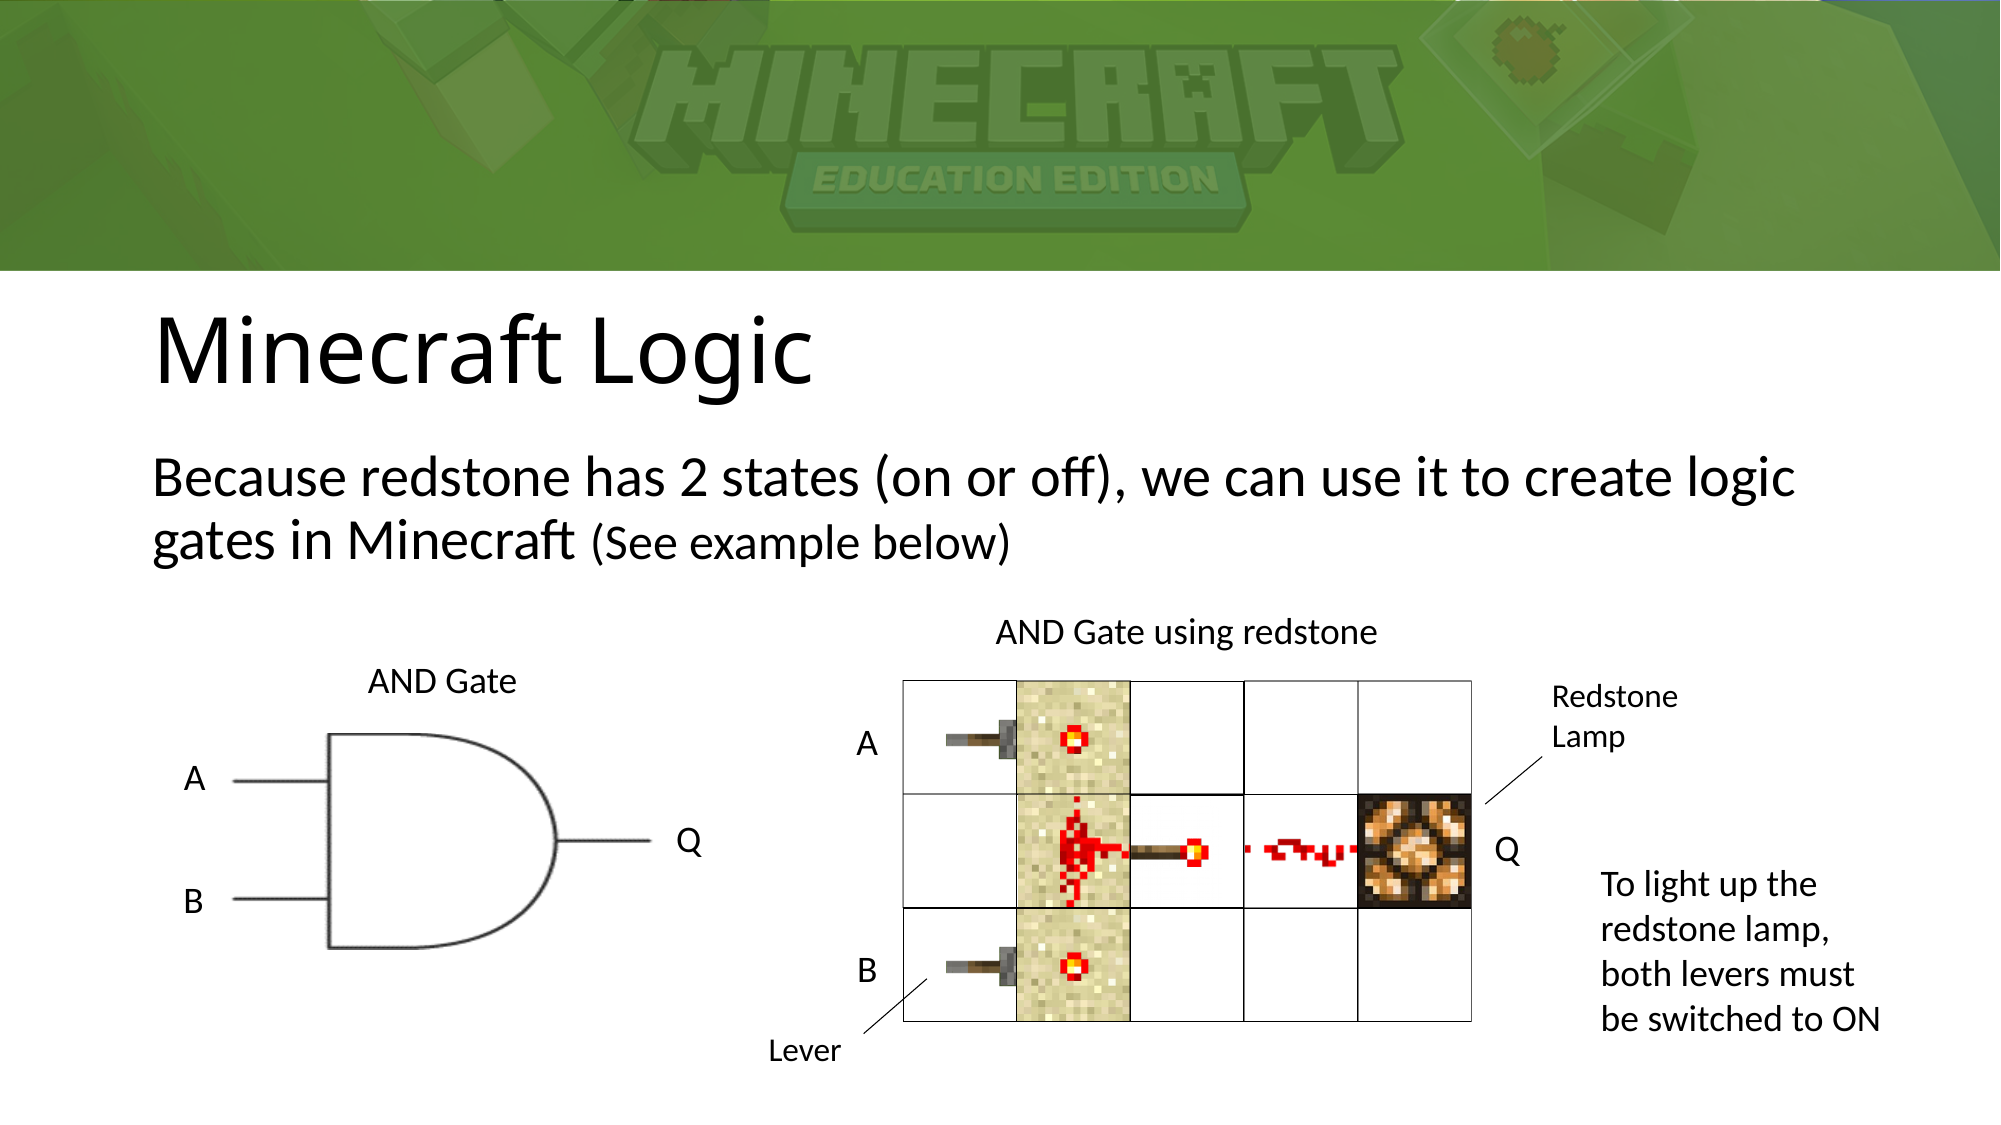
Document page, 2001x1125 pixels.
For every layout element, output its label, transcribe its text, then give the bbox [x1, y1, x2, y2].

text_box AND Gate using redstone [902, 599, 1472, 660]
text_box AND Gate [341, 648, 544, 709]
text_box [1485, 756, 1543, 805]
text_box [167, 733, 717, 950]
text_box Minecraft Logic [137, 245, 1863, 438]
text_box Lever [753, 1020, 866, 1076]
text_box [863, 978, 927, 1034]
text_box Redstone Lamp [1537, 666, 1705, 762]
list Because redstone has 2 states (on or off), we can use it to create logic gates in Minecraft (See example below) [137, 438, 1907, 610]
picture [902, 668, 1472, 1022]
text_box To light up the redstone lamp, both levers must be switched to ON [1585, 851, 1907, 1047]
text_box A [832, 710, 902, 771]
text_box Q [1472, 816, 1543, 877]
text_box B [832, 937, 902, 998]
